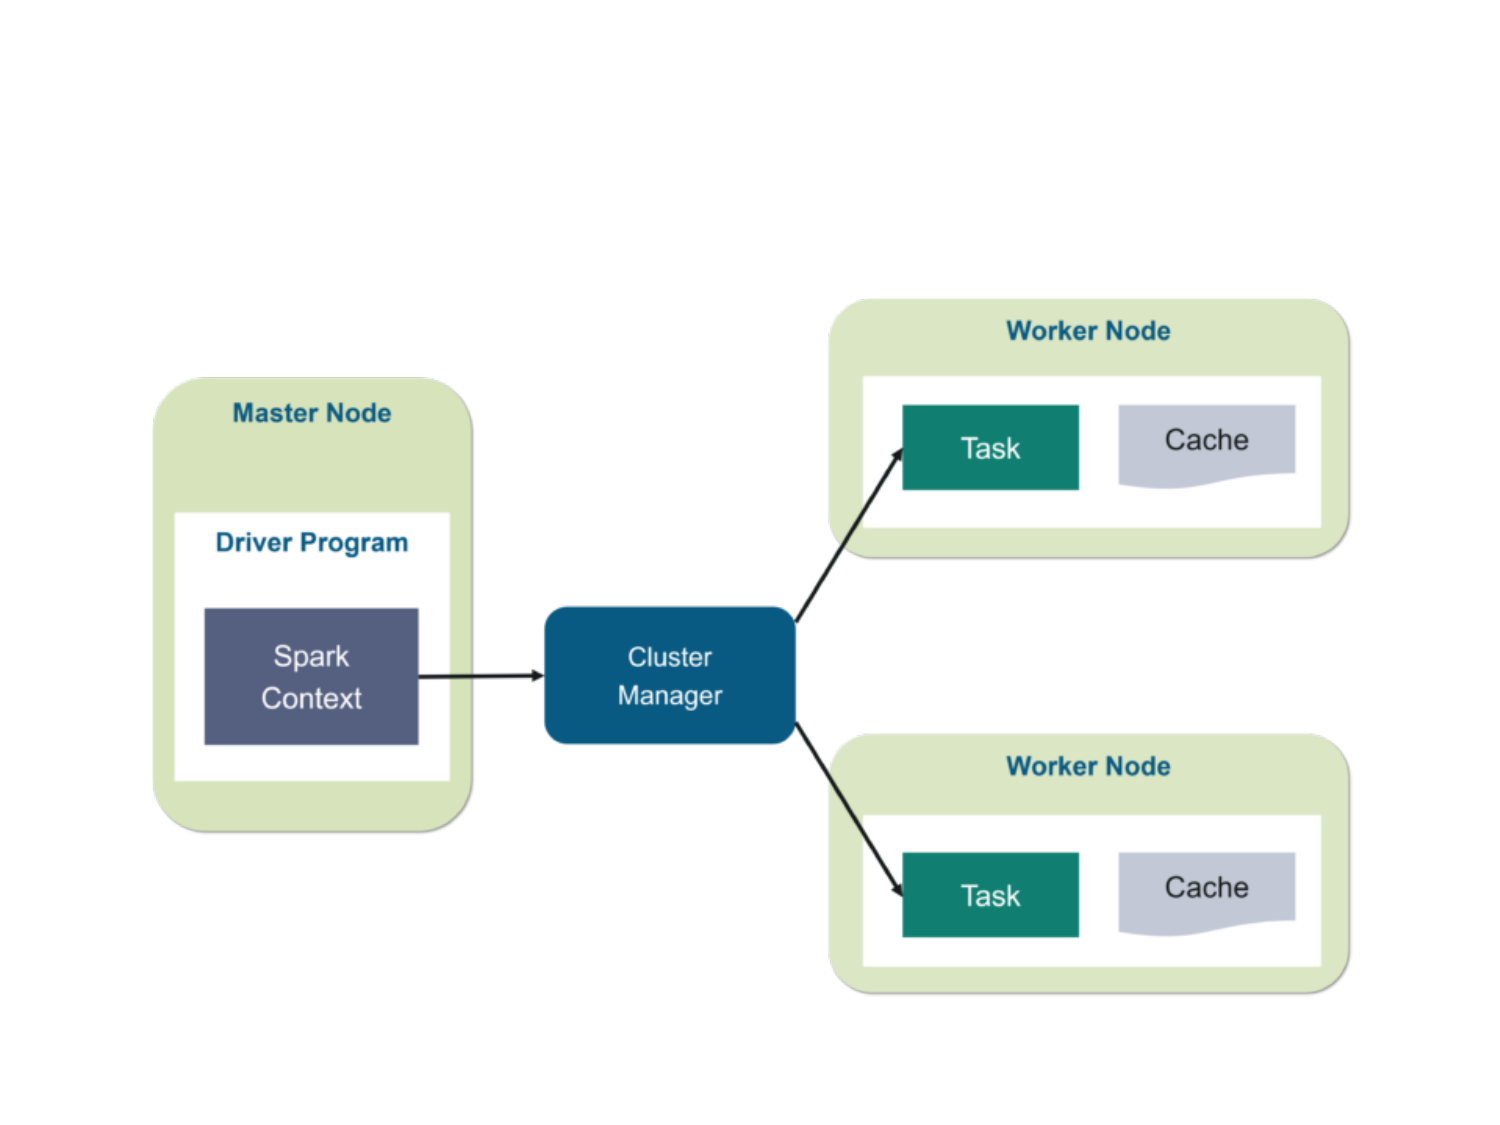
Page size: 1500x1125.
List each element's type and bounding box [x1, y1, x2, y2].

picture [152, 298, 1353, 997]
